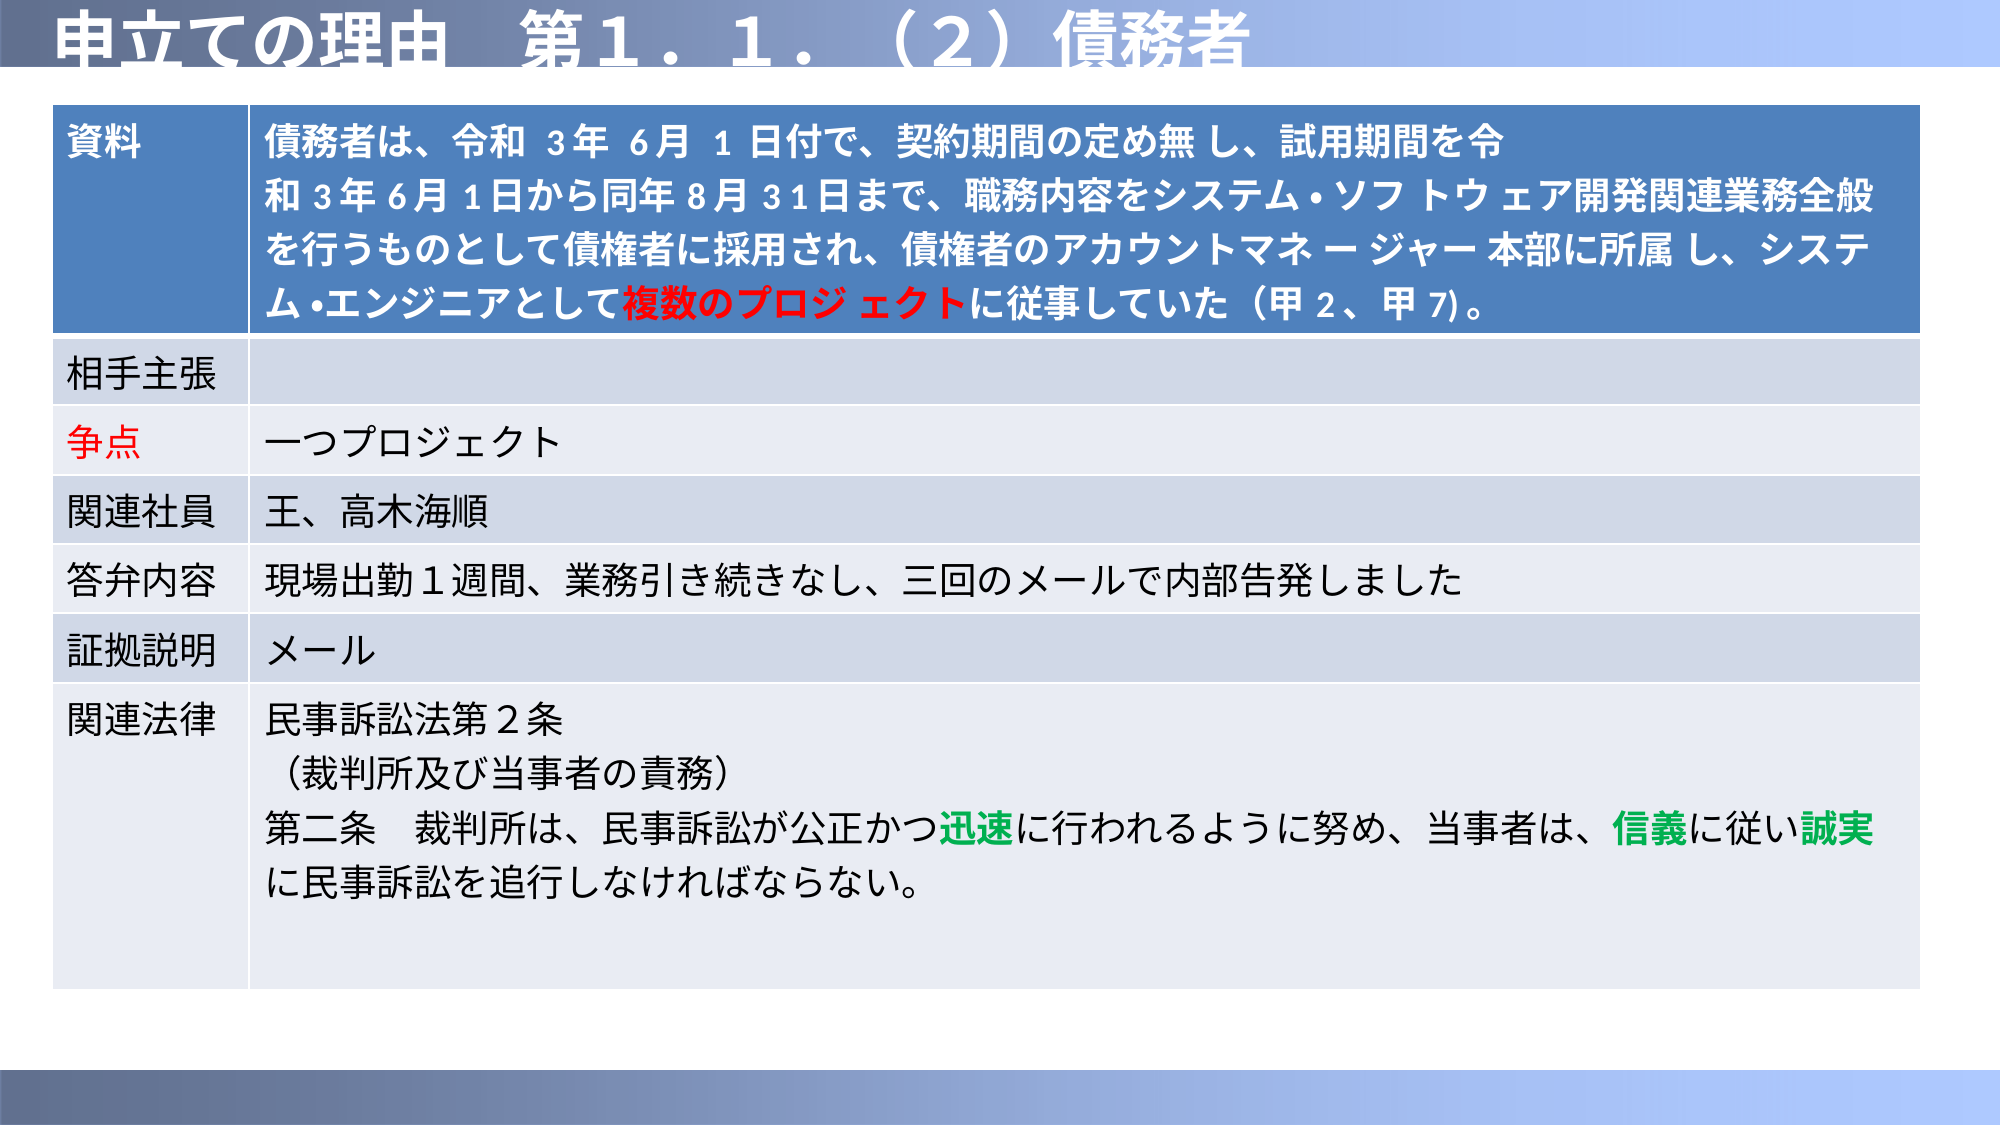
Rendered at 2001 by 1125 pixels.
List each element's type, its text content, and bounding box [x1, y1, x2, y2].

table_cell 関連社員 [53, 476, 248, 543]
table_cell 争点 [53, 406, 248, 474]
table_cell [250, 339, 1920, 404]
table_cell 証拠説明 [53, 614, 248, 682]
title 申立ての理由 第１．１．（２）債務者 [51, 0, 1921, 103]
table_cell 相手主張 [53, 339, 248, 404]
table_cell 答弁内容 [53, 545, 248, 612]
table_cell 現場出勤１週間、業務引き続きなし、三回のメールで内部告発しました [250, 545, 1920, 612]
table_cell 民事訴訟法第２条 （裁判所及び当事者の責務） 第二条 裁判所は、民事訴訟が公正かつ迅速に行われるように努め、当事者は、信義に従い誠実に民事訴訟を追行しなければならない。 [250, 684, 1920, 989]
table_cell 関連法律 [53, 684, 248, 989]
table_cell 一つプロジェクト [250, 406, 1920, 474]
table_cell 王、高木海順 [250, 476, 1920, 543]
table_header 資料 [53, 105, 248, 333]
table_header 債務者は、令和 3年 6月 1 日付で、契約期間の定め無 し、試用期間を令 和3年6月1日から同年8月3 1日まで、職務内容をシステム ・ ソフ トウ ェア開発関連業務全般を行うものとして債権者に採用され、債権者のアカウントマネ ー ジャー 本部に所属 し、システム ・エンジニアとして複数のプロジ ェクトに従事していた（甲2、甲7)。 [250, 105, 1920, 333]
table_cell メール [250, 614, 1920, 682]
